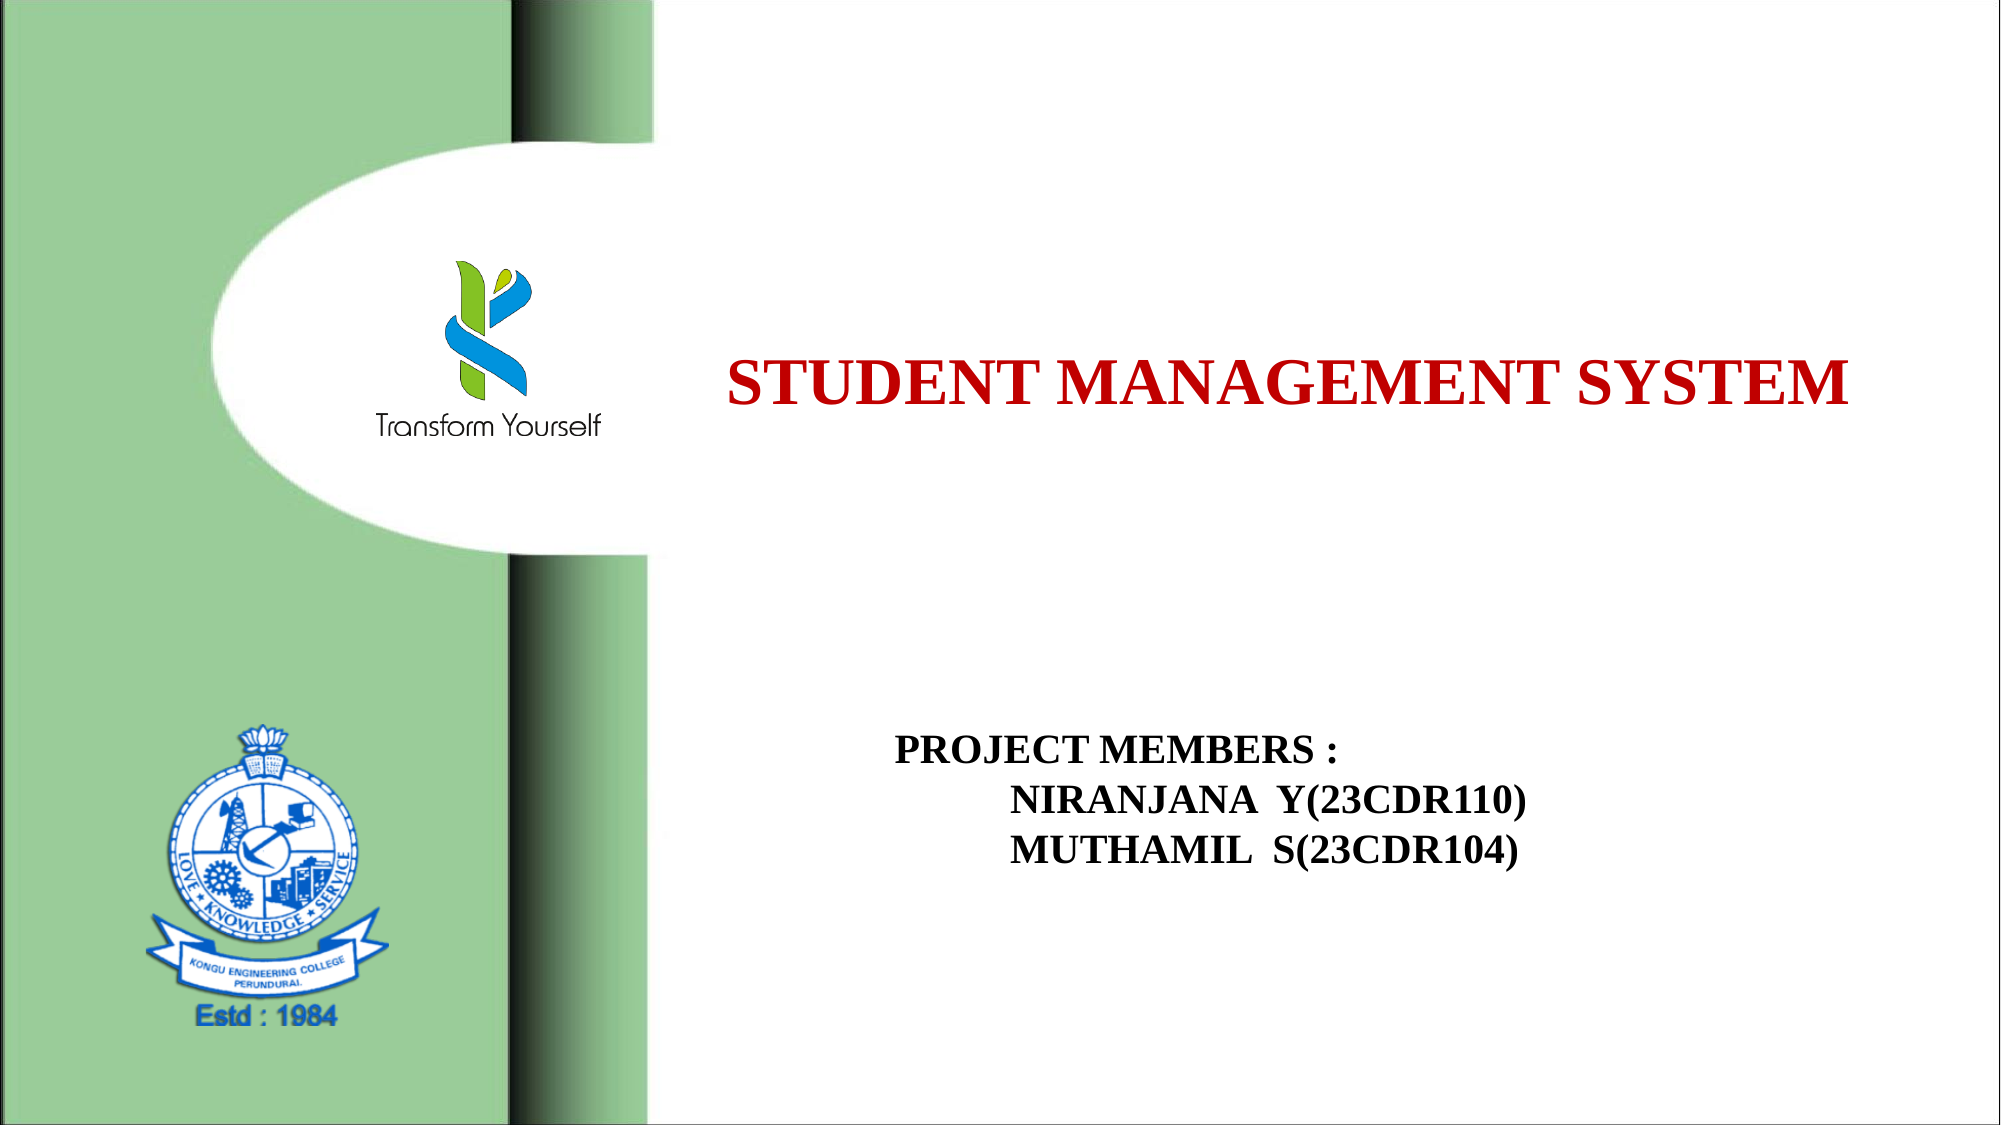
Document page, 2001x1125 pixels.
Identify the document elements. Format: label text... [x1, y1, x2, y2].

text_box PROJECT MEMBERS : NIRANJANA Y(23CDR110) MUTHAMIL S(23CDR104) [879, 668, 1952, 929]
list [241, 347, 905, 456]
picture [0, 0, 2001, 1125]
title STUDENT MANAGEMENT SYSTEM [625, 228, 1953, 418]
